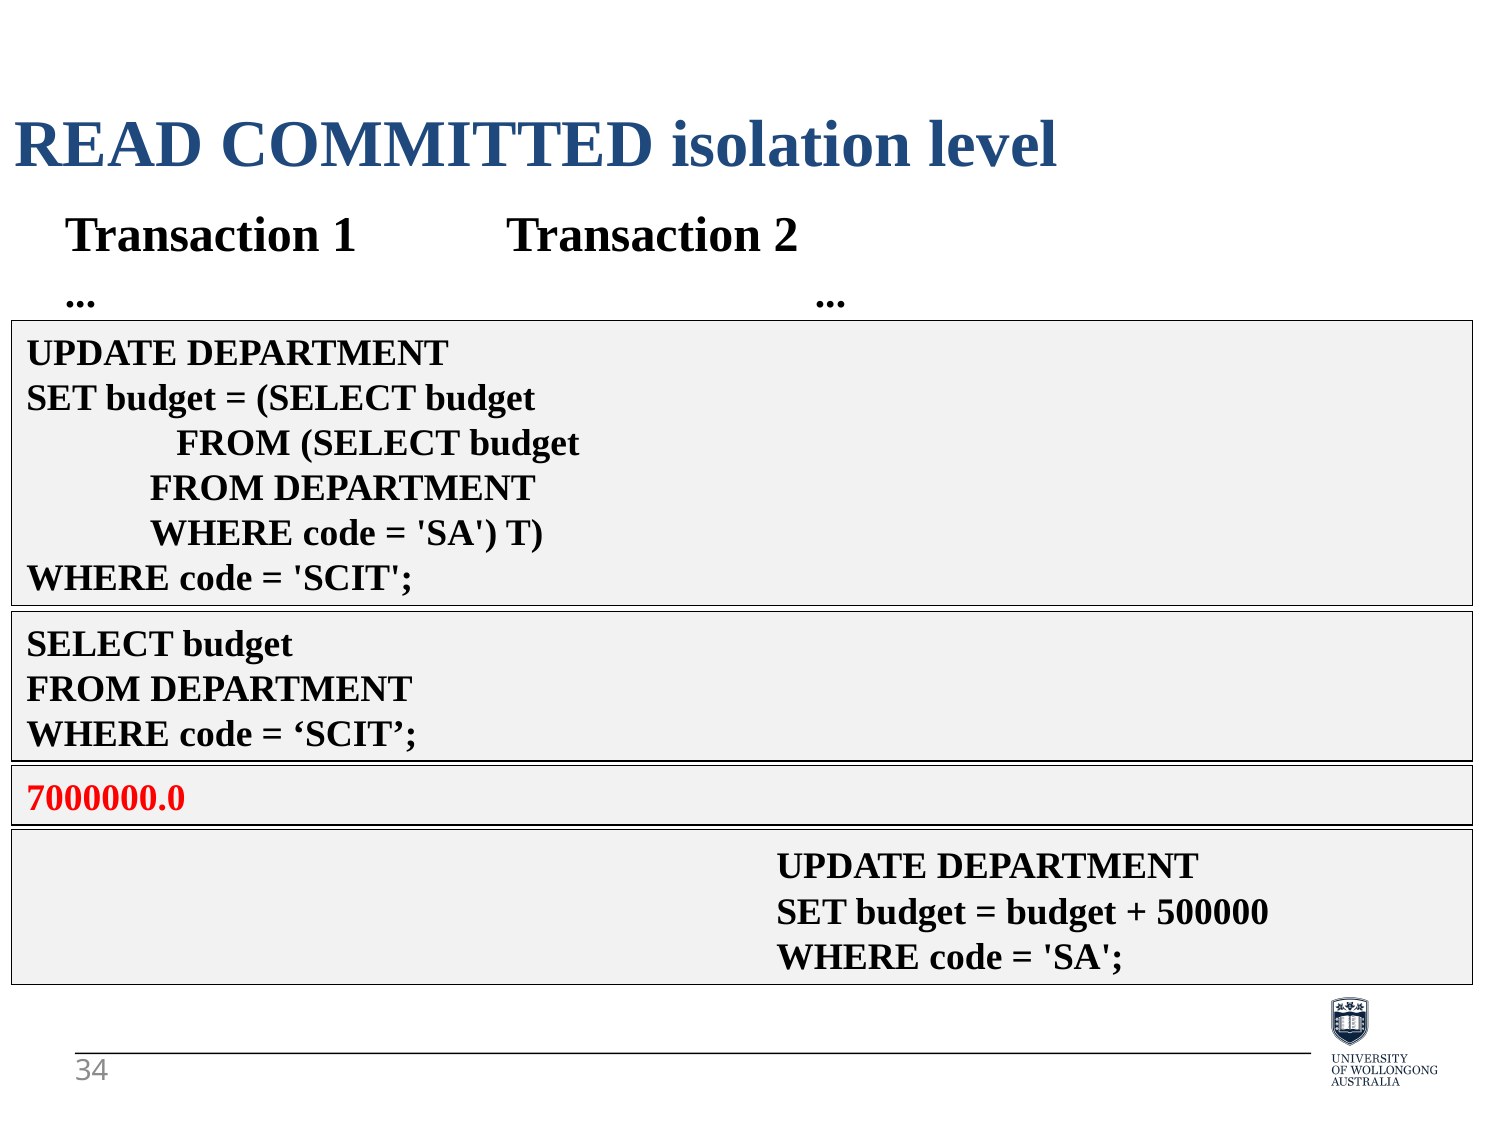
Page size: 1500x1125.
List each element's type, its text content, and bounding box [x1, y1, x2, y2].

text_box SELECT budget FROM DEPARTMENT WHERE code = ‘SCIT’; [11, 611, 1473, 762]
text_box Transaction 1 Transaction 2 [49, 193, 1450, 258]
text_box ... ... [49, 258, 1450, 324]
text_box UPDATE DEPARTMENT SET budget = budget + 500000 WHERE code = 'SA'; [11, 829, 1473, 985]
text_box READ COMMITTED isolation level [0, 92, 1500, 193]
text_box 7000000.0 [11, 765, 1473, 826]
text_box 34 [74, 1059, 135, 1091]
text_box UPDATE DEPARTMENT SET budget = (SELECT budget FROM (SELECT budget FROM DEPARTMENT WHERE code = 'SA') T) WHERE code = 'SCIT'; [11, 320, 1473, 606]
